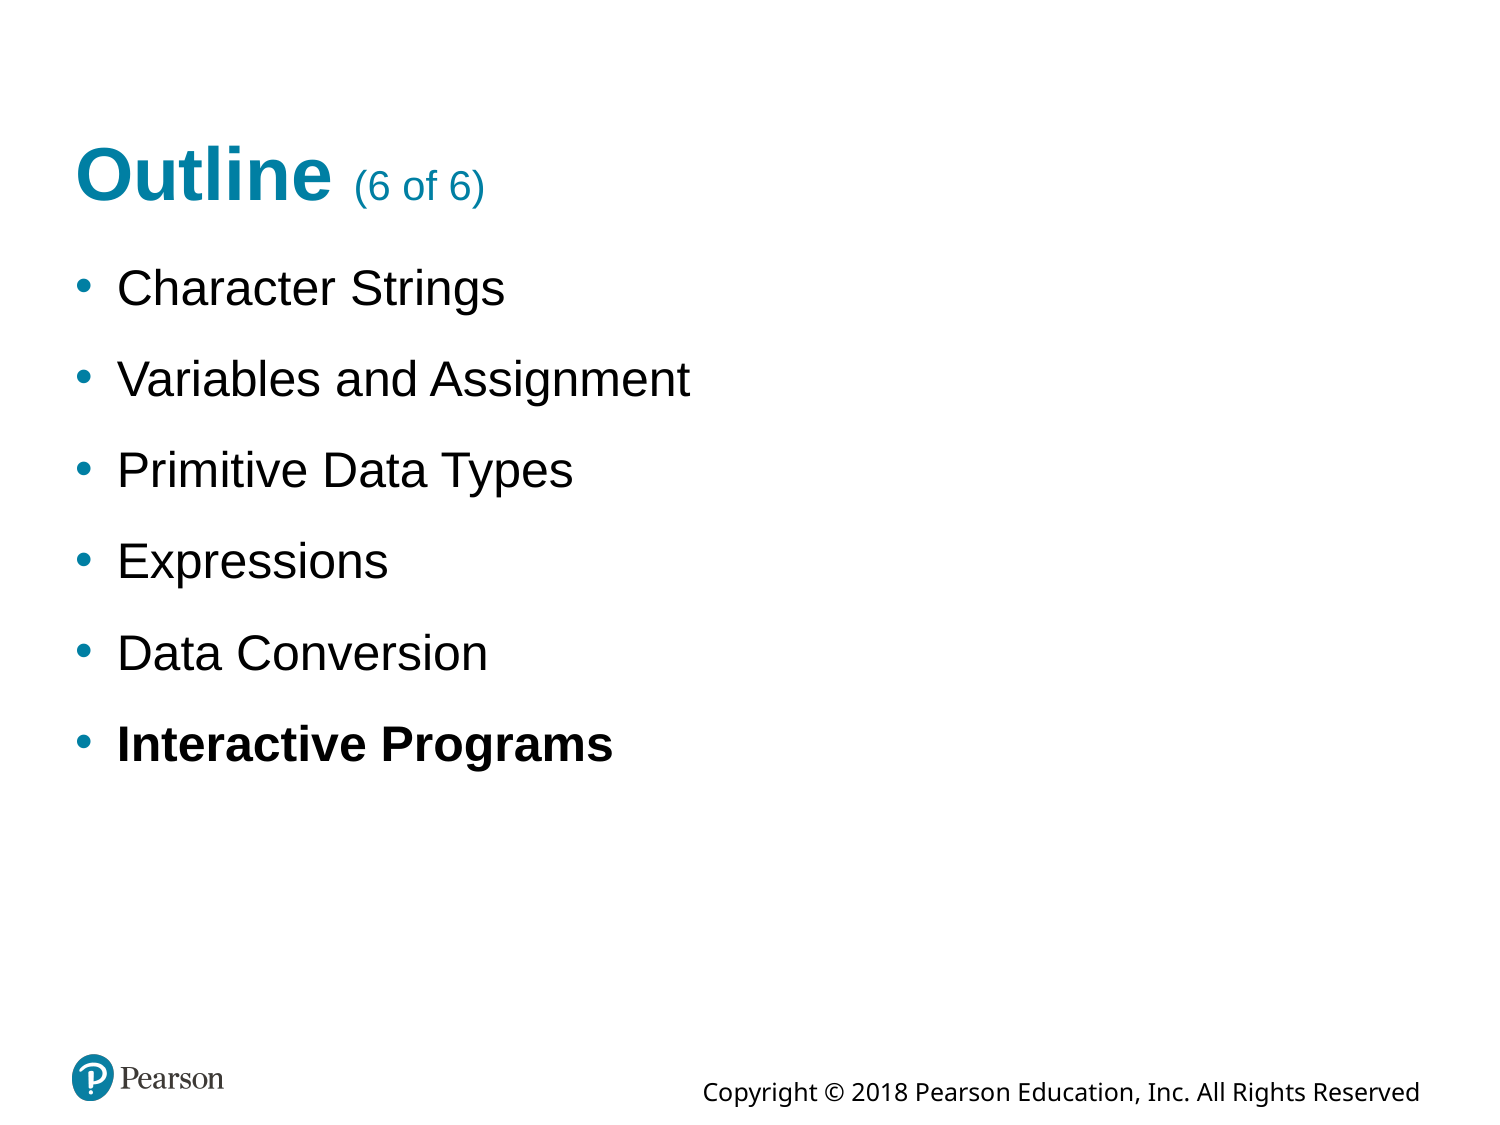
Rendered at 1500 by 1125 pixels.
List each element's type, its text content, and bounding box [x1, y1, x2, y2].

picture [72, 1054, 88, 1070]
picture [98, 1054, 224, 1101]
picture [80, 1063, 106, 1088]
list Character Strings Variables and Assignment Primitive Data Types Expressions Data Conversion Interactive Programs [75, 255, 1425, 983]
picture [72, 1087, 83, 1101]
title Outline (6 of 6) [75, 35, 1425, 216]
